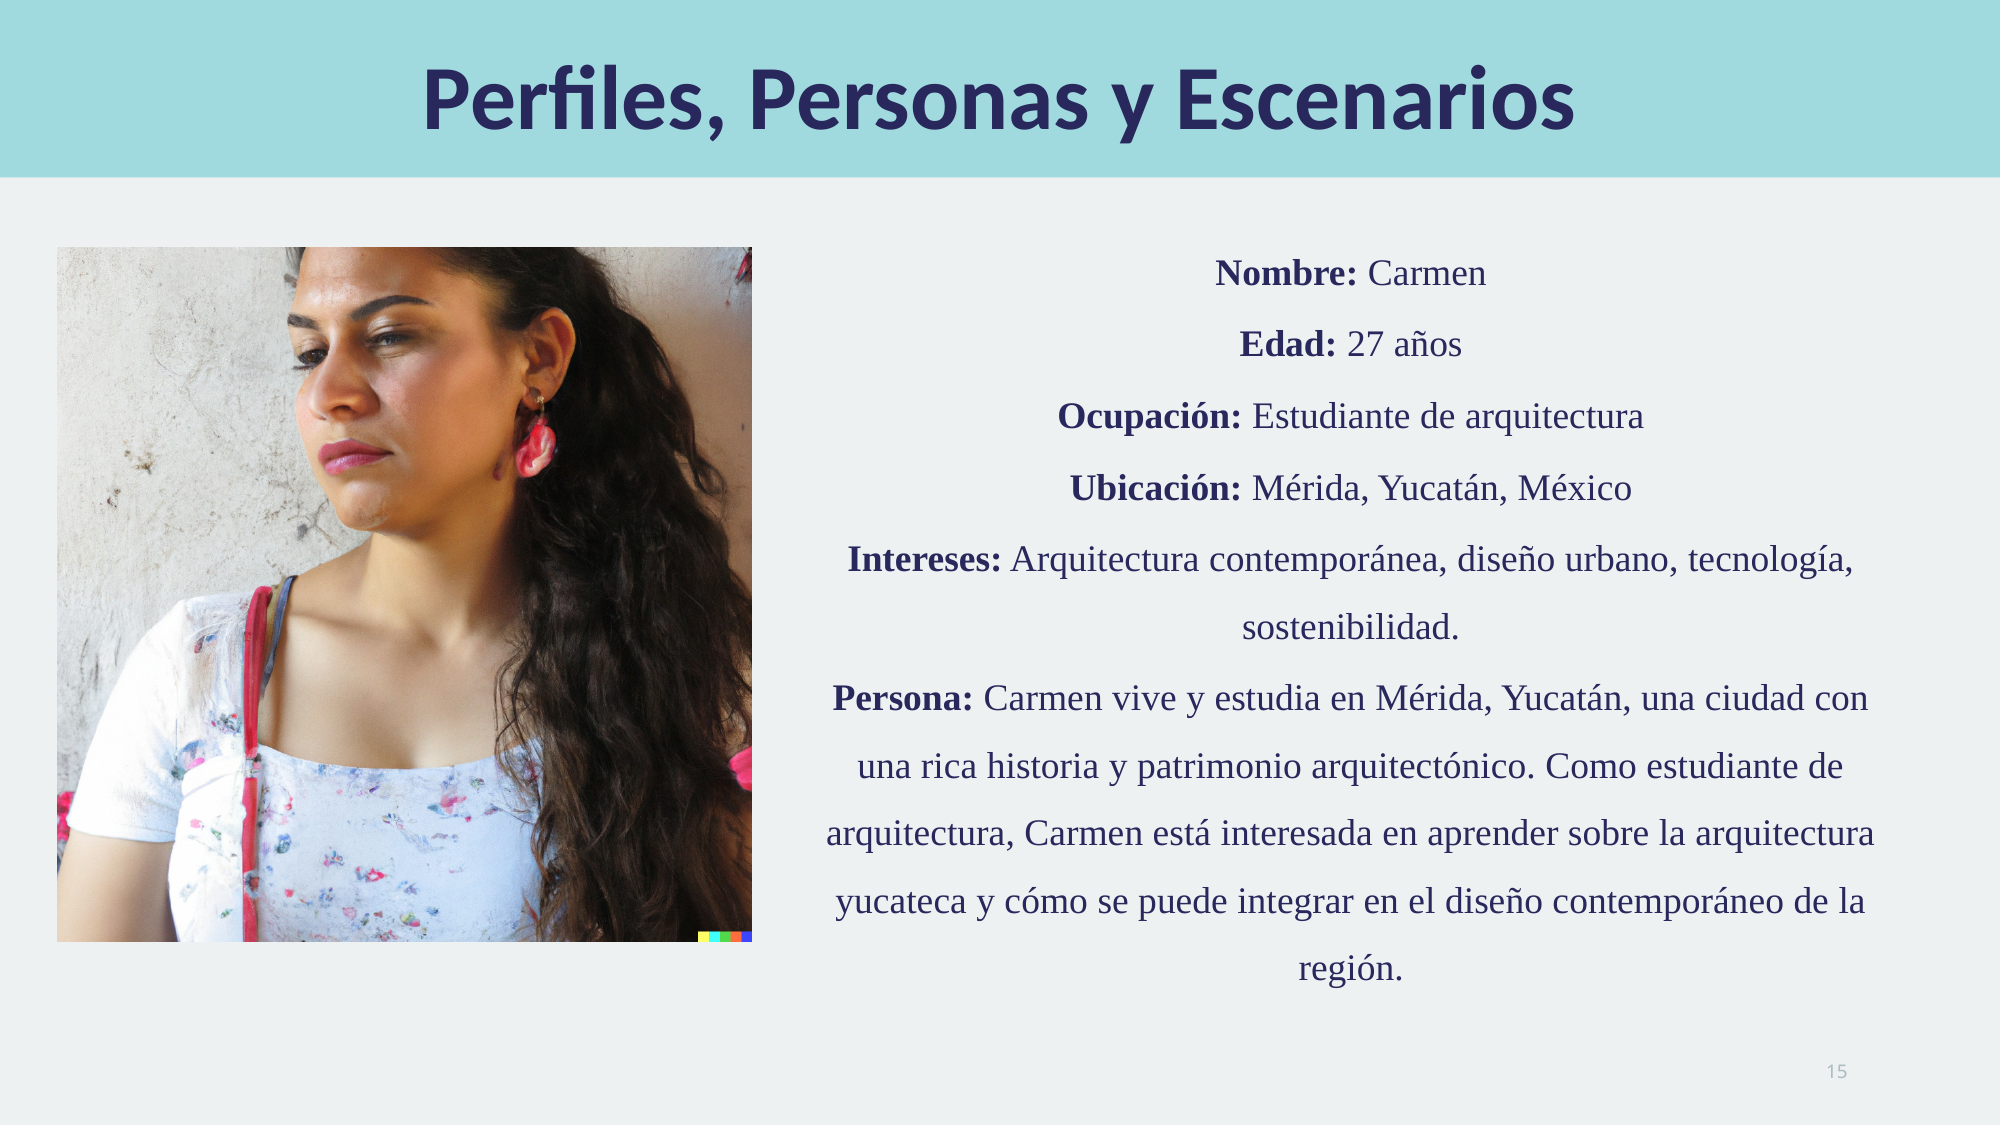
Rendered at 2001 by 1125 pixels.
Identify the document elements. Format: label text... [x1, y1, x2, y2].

title Perfiles, Personas y Escenarios [387, 0, 1613, 157]
slide_number 15 [1412, 1042, 1863, 1103]
picture [57, 247, 752, 942]
list Nombre: Carmen Edad: 27 años Ocupación: Estudiante de arquitectura Ubicación: Mérida, Yucatán, México Intereses: Arquitectura contemporánea, diseño urbano, tecnología, sostenibilidad. Persona: Carmen vive y estudia en Mérida, Yucatán, una ciudad con una rica historia y patrimonio arquitectónico. Como estudiante de arquitectura, Carmen está interesada en aprender sobre la arquitectura yucateca y cómo se puede integrar en el diseño contemporáneo de la región. [792, 217, 1910, 908]
